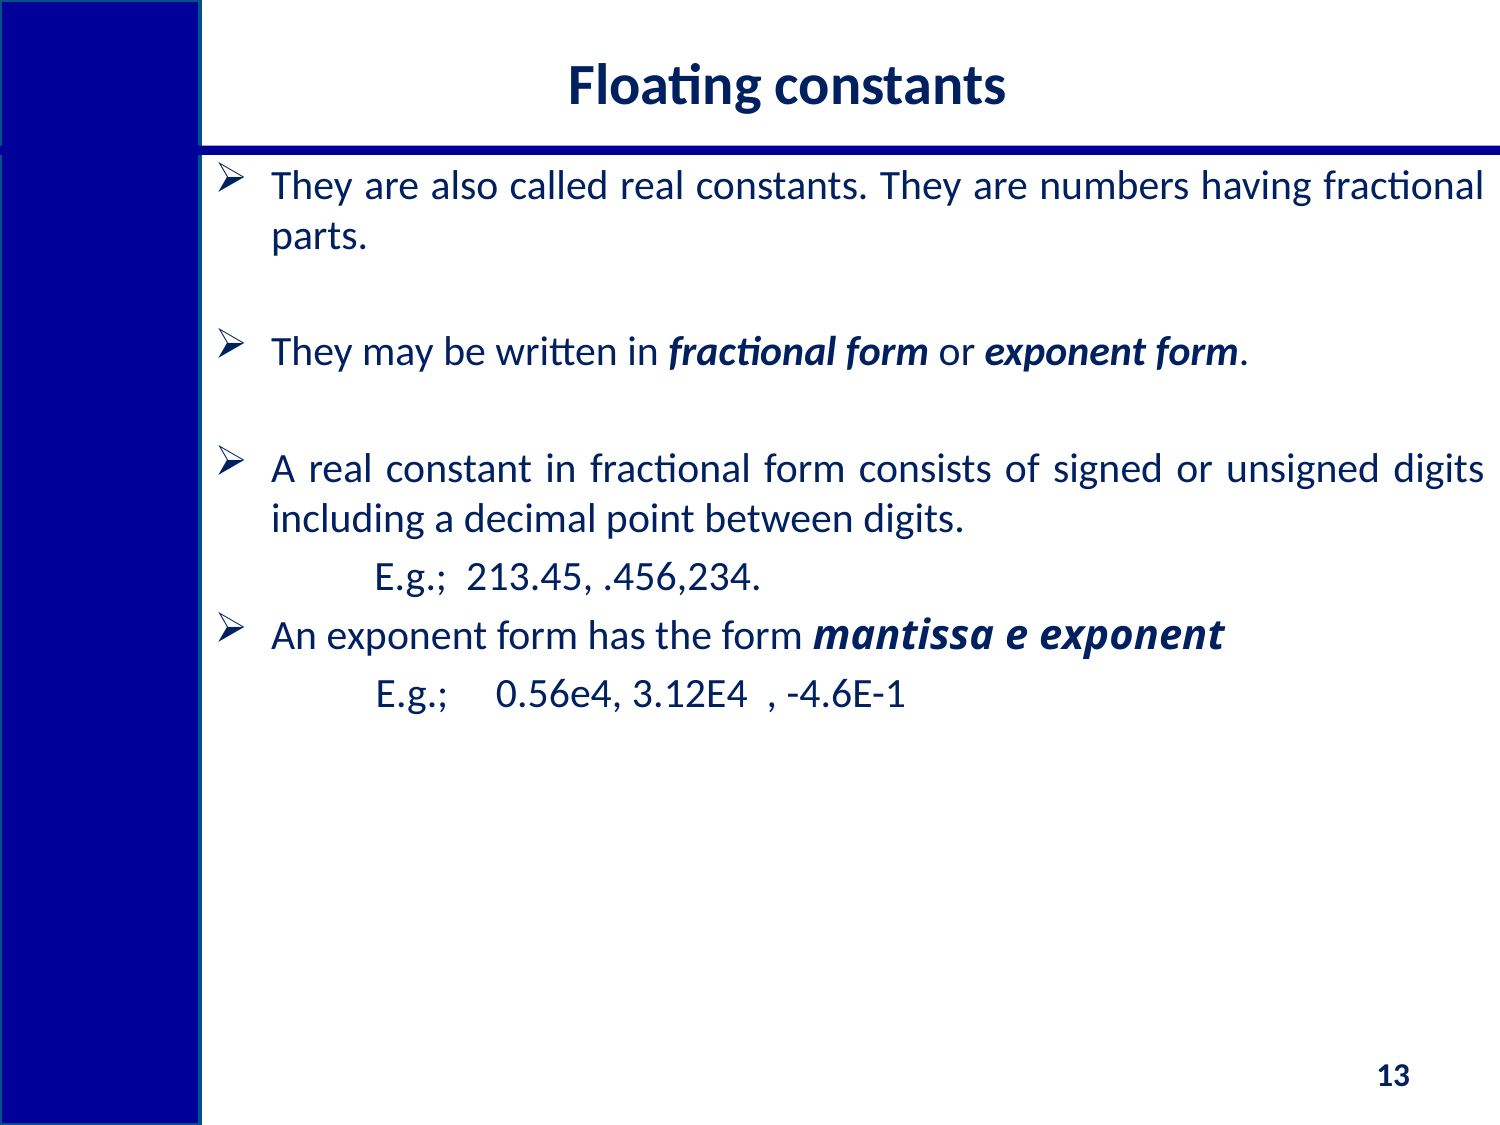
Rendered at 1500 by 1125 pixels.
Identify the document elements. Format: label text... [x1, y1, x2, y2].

list They are also called real constants. They are numbers having fractional parts. They may be written in fractional form or exponent form. A real constant in fractional form consists of signed or unsigned digits including a decimal point between digits. E.g.; 213.45, .456,234. An exponent form has the form mantissa e exponent E.g.; 0.56e4, 3.12E4 , -4.6E-1 [200, 149, 1500, 1125]
title Floating constants [200, 24, 1375, 138]
slide_number 13 [1312, 1042, 1425, 1103]
